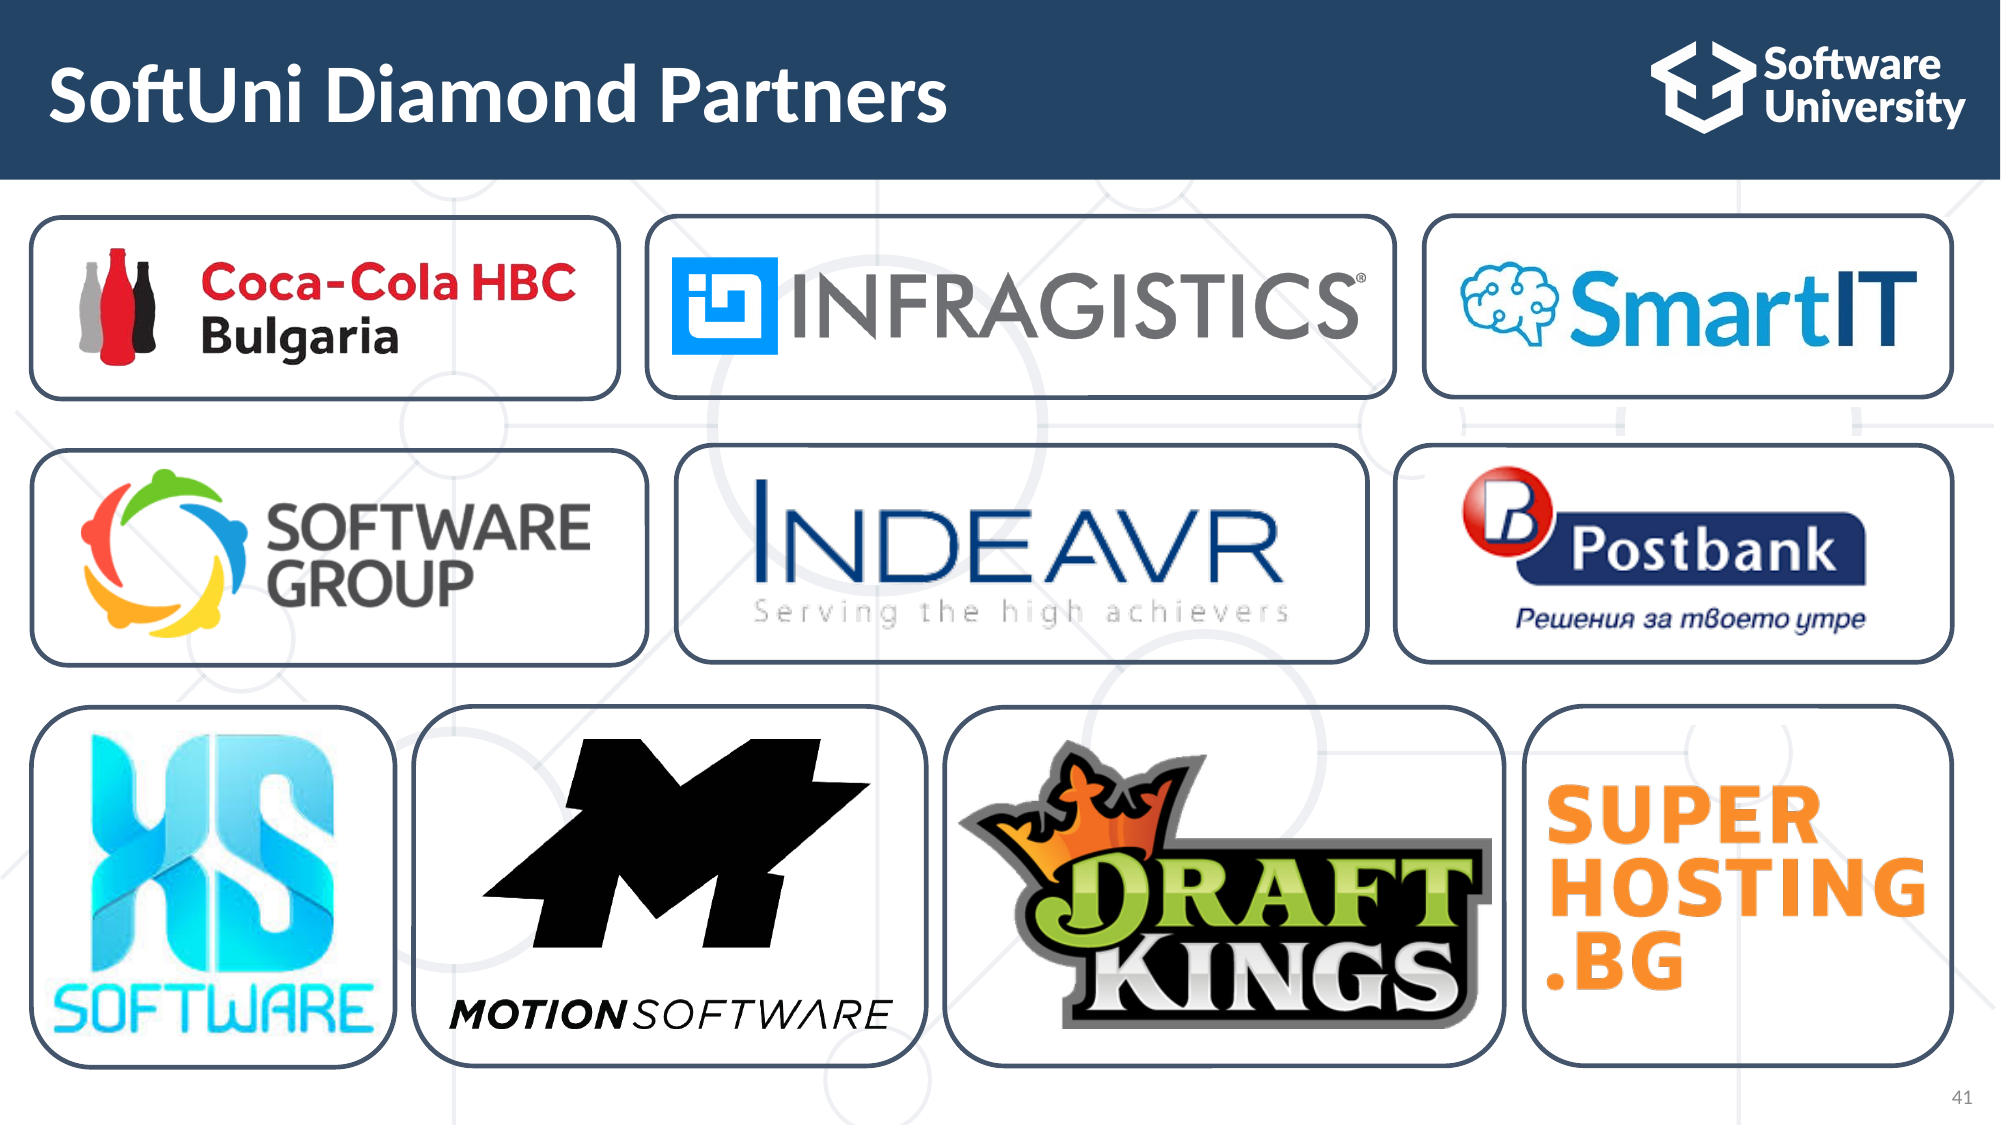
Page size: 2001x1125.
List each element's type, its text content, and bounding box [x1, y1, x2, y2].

text_box [647, 216, 1381, 398]
text_box [944, 707, 1505, 1066]
text_box [1934, 450, 1953, 658]
picture [1424, 436, 1928, 725]
picture [31, 702, 396, 1067]
text_box [595, 218, 619, 399]
text_box [31, 218, 56, 399]
text_box [1395, 447, 1419, 661]
picture [1651, 41, 1966, 134]
picture [1537, 773, 1934, 1001]
text_box [676, 445, 1368, 663]
picture [449, 738, 893, 1030]
picture [22, 95, 648, 687]
picture [1385, 217, 1991, 407]
text_box [1524, 722, 1952, 1066]
slide_number 41 [1927, 1067, 1988, 1116]
title SoftUni Diamond Partners [31, 16, 1625, 162]
text_box [413, 706, 927, 1066]
picture [672, 256, 1367, 355]
picture [957, 740, 1492, 1030]
picture [724, 450, 1315, 653]
